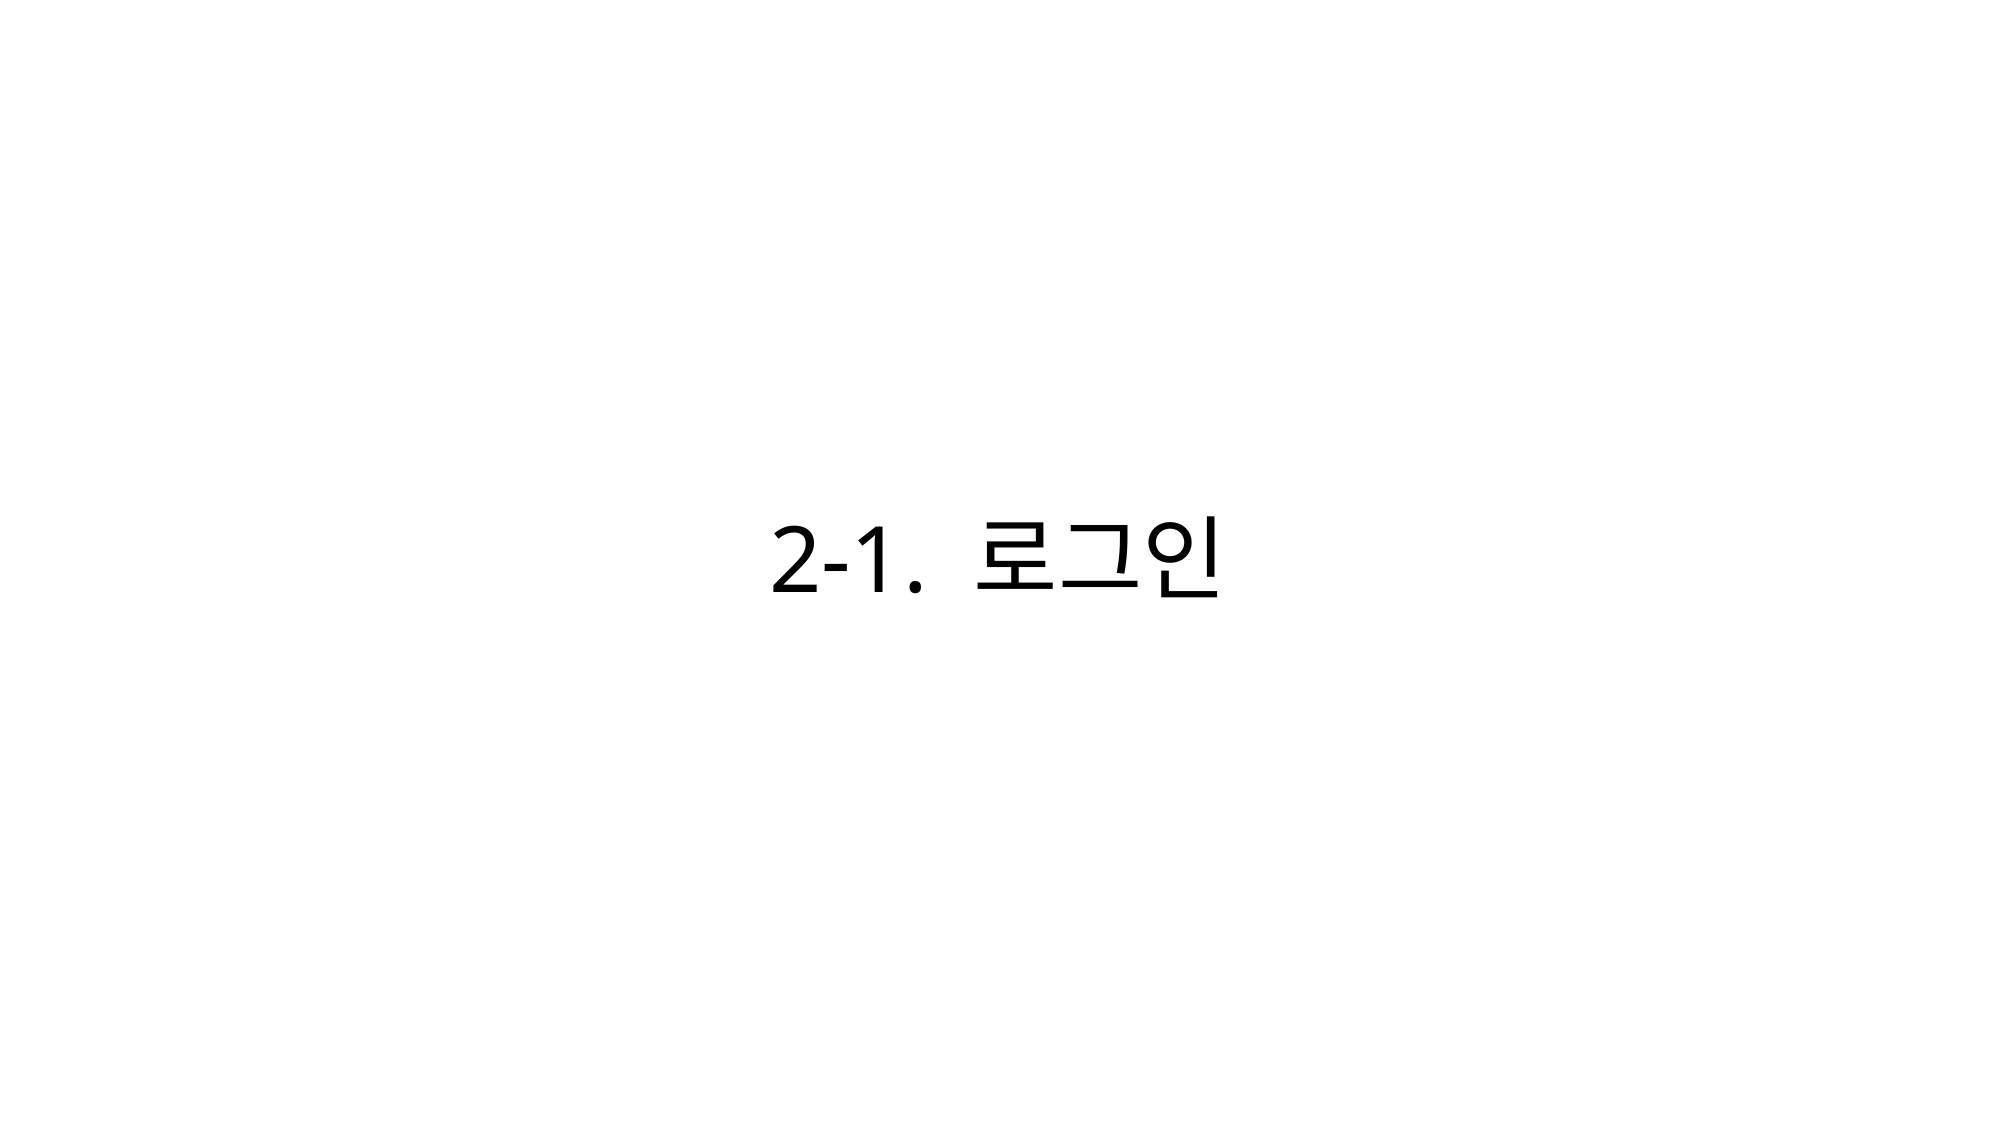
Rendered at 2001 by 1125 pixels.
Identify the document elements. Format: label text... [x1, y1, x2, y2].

title 2-1. 로그인 [135, 453, 1861, 672]
